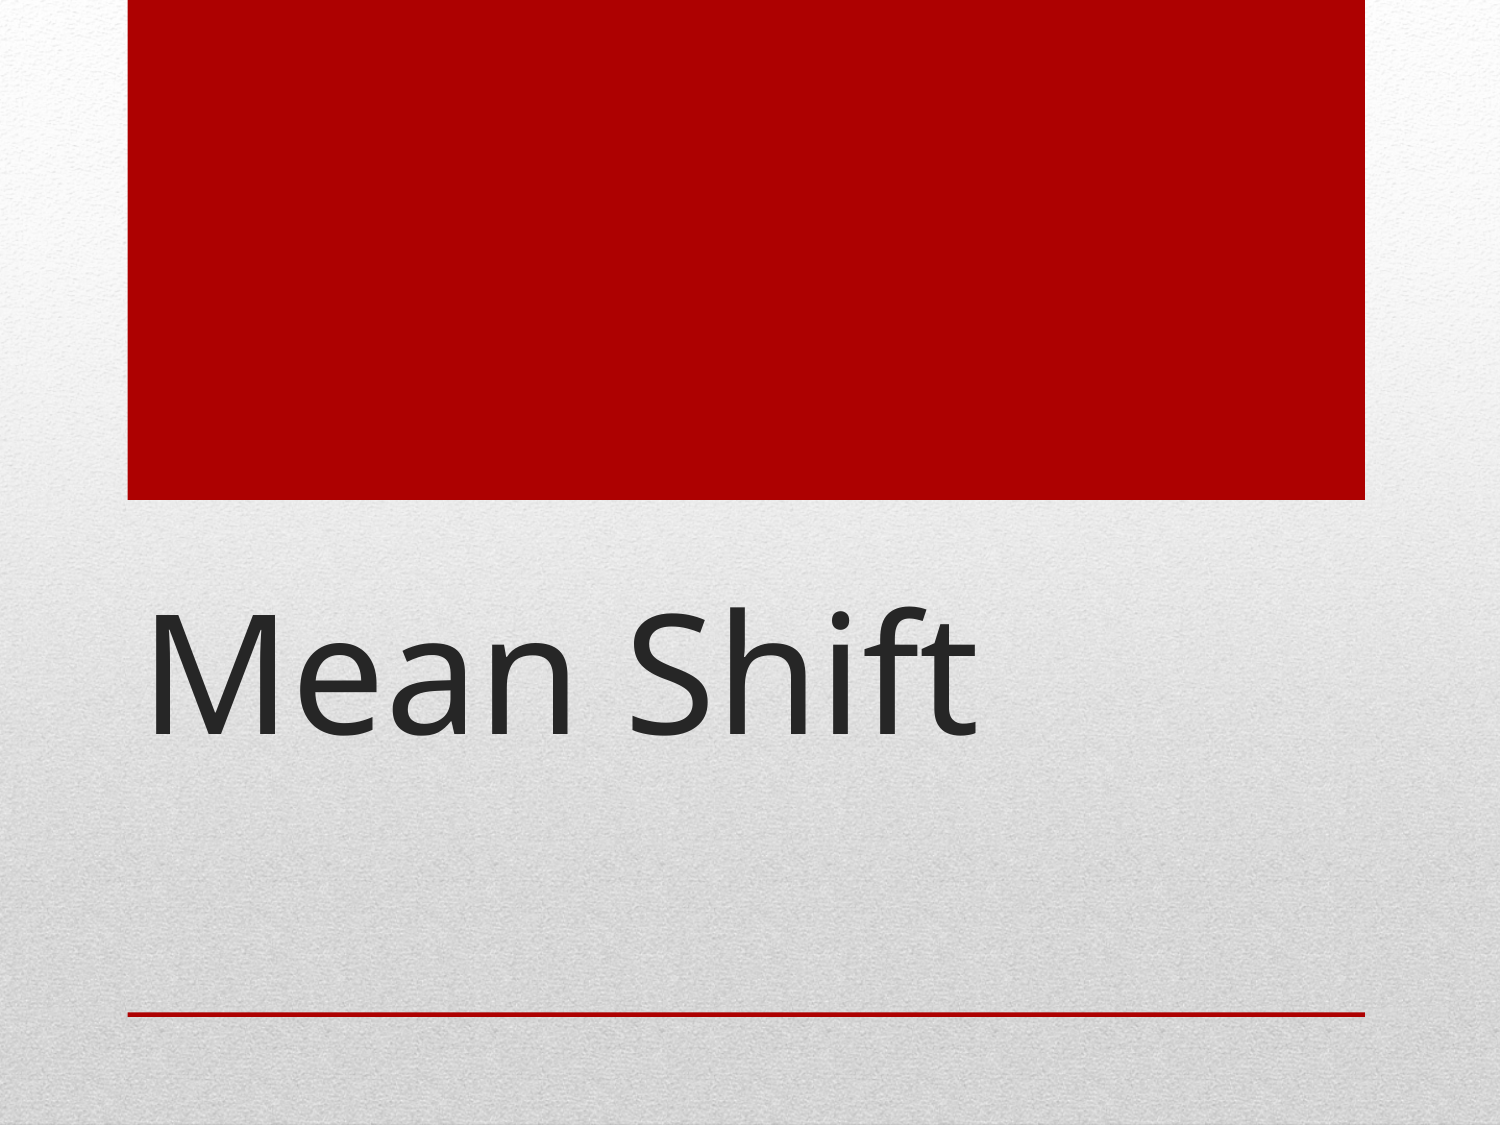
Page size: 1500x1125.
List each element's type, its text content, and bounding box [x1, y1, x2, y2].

title Mean Shift [125, 525, 1363, 775]
